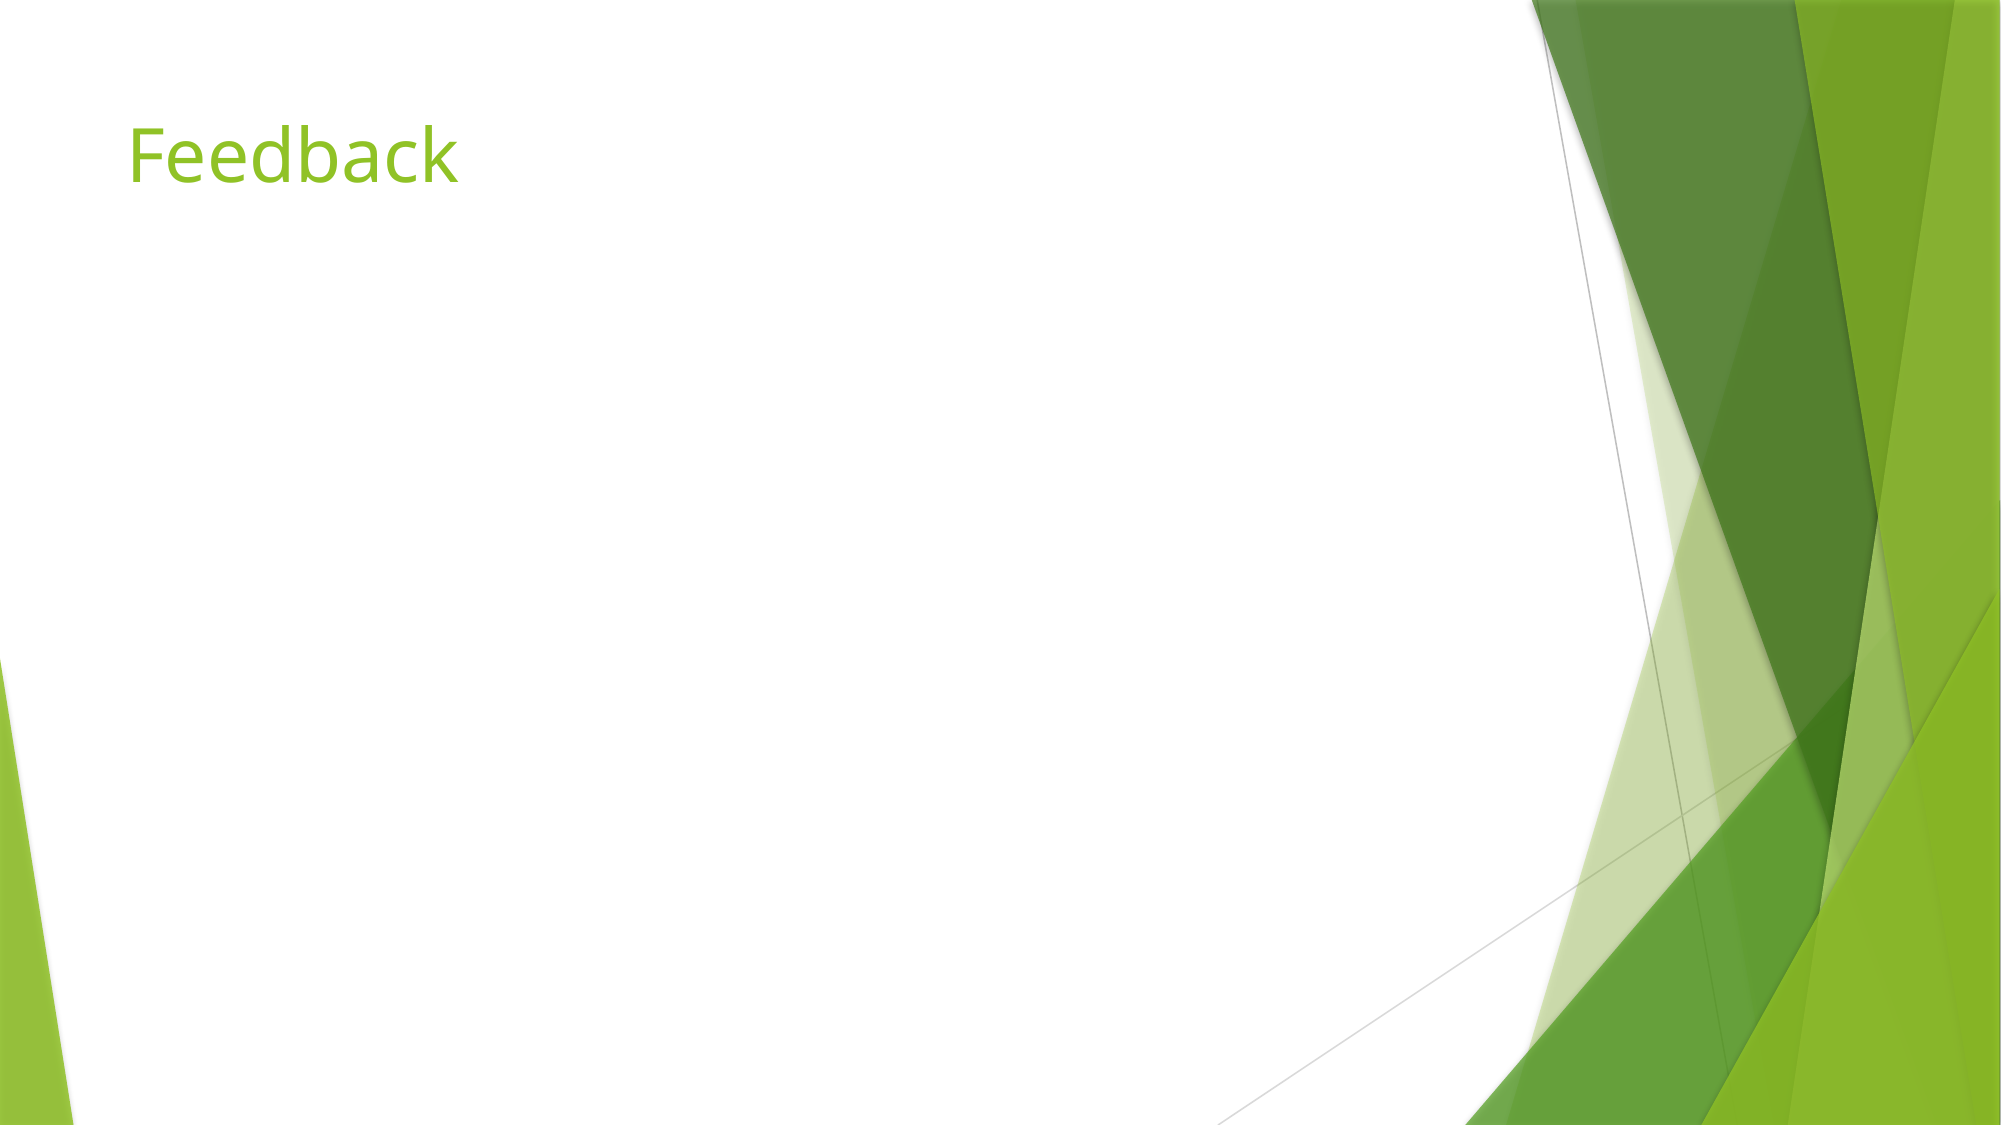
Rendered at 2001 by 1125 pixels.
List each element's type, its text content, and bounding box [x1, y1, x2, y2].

title Feedback [111, 99, 1522, 317]
